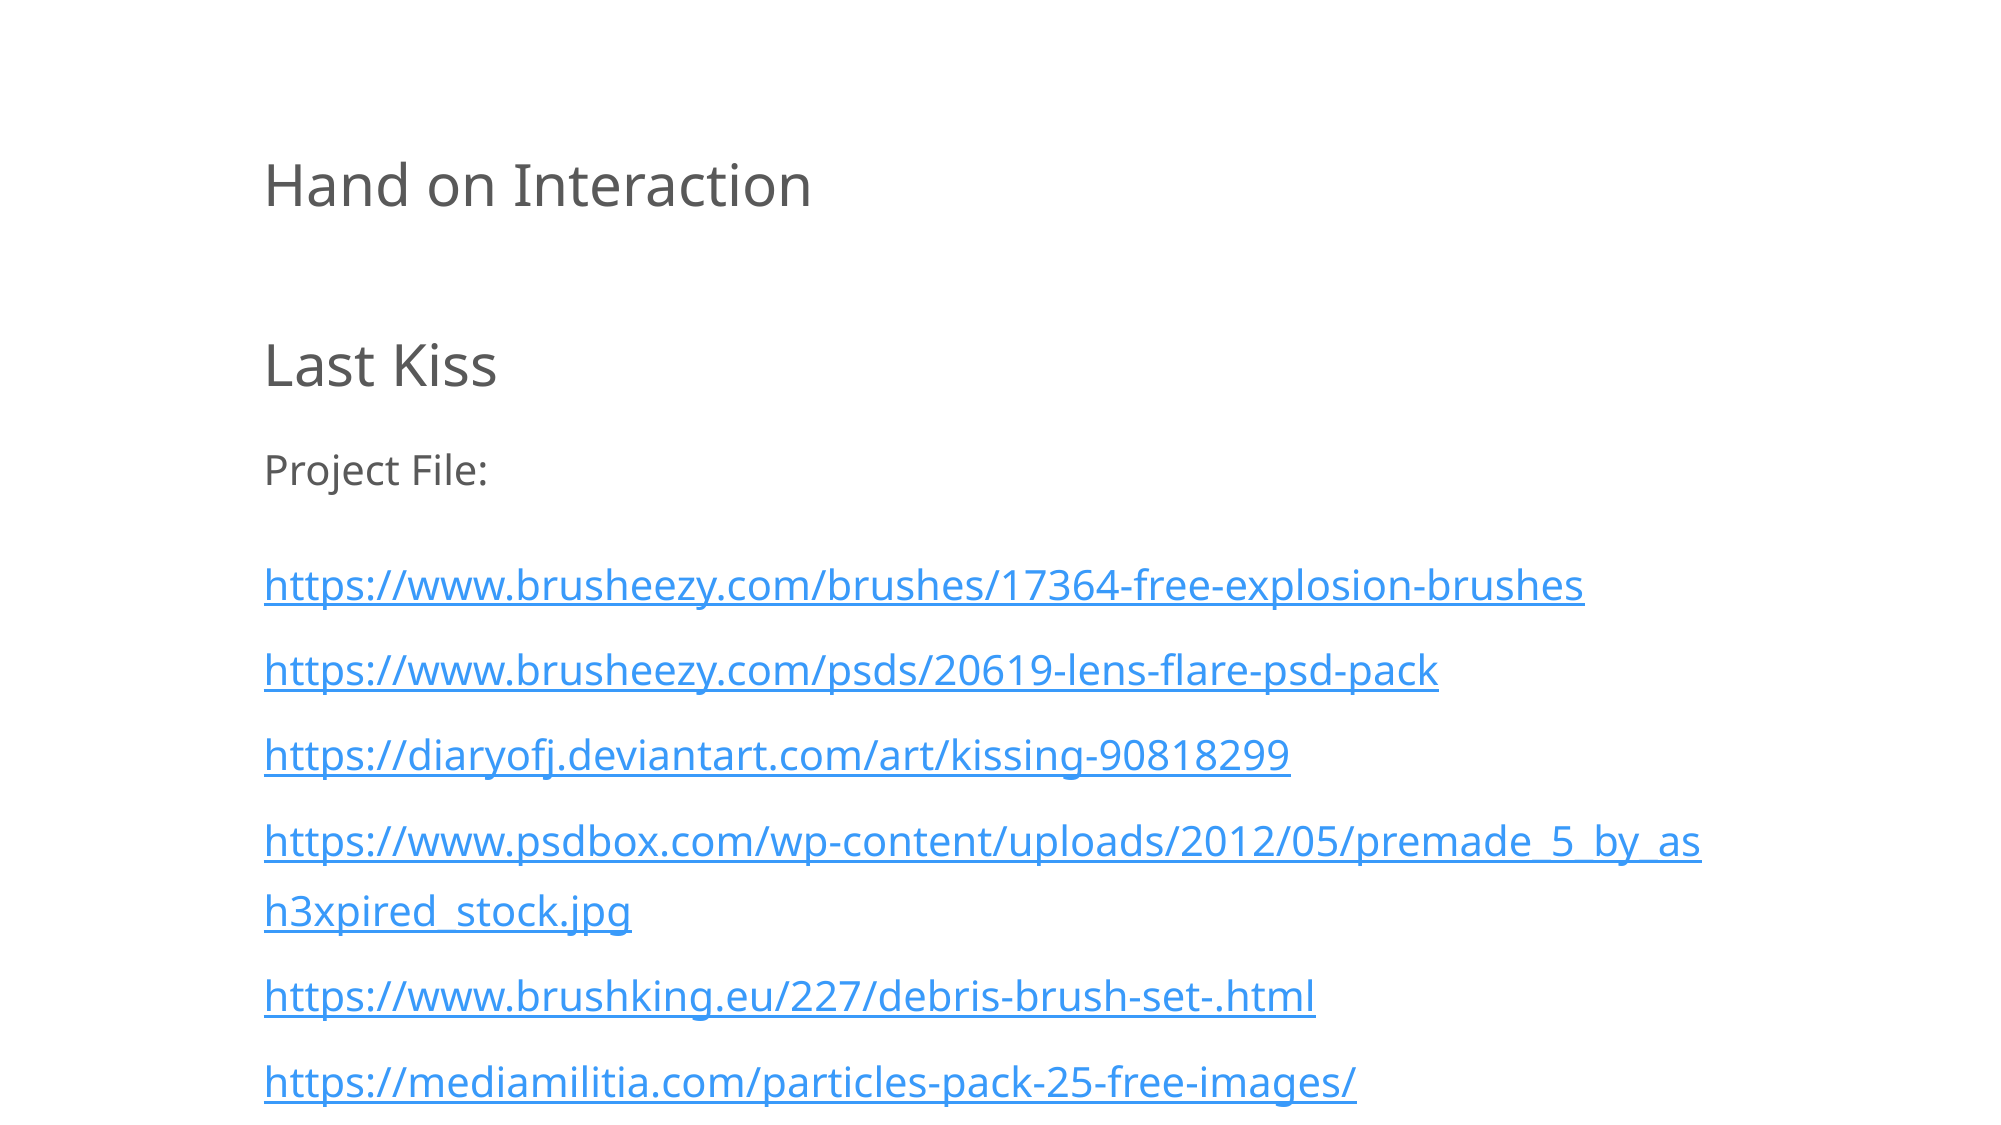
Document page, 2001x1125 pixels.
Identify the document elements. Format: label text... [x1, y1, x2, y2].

text_box Project File: [248, 435, 1848, 501]
text_box Last Kiss [248, 321, 1373, 406]
text_box Hand on Interaction [248, 140, 1373, 226]
text_box https://www.brusheezy.com/brushes/17364-free-explosion-brushes https://www.brusheezy.com/psds/20619-lens-flare-psd-pack https://diaryofj.deviantart.com/art/kissing-90818299 https://www.psdbox.com/wp-content/uploads/2012/05/premade_5_by_ash3xpired_stock.jpg https://www.brushking.eu/227/debris-brush-set-.html https://mediamilitia.com/particles-pack-25-free-images/ [248, 522, 1732, 1050]
